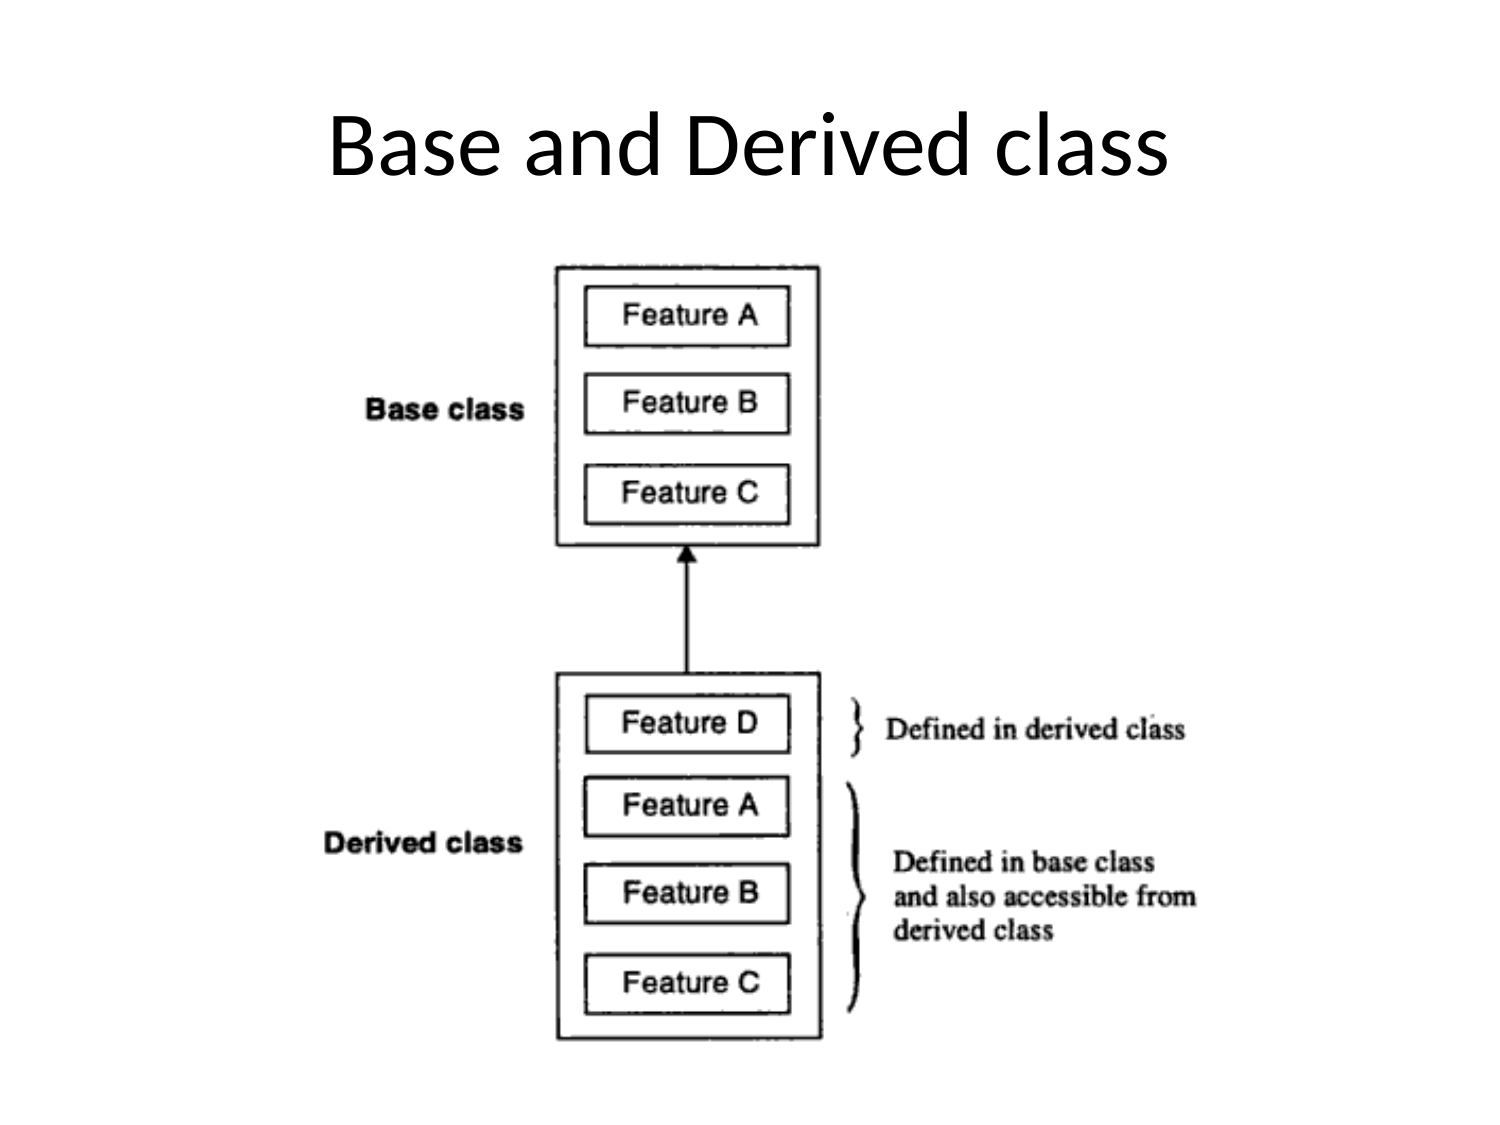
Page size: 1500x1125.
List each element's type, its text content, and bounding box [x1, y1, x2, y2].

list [199, 238, 1349, 1063]
title Base and Derived class [75, 45, 1425, 233]
